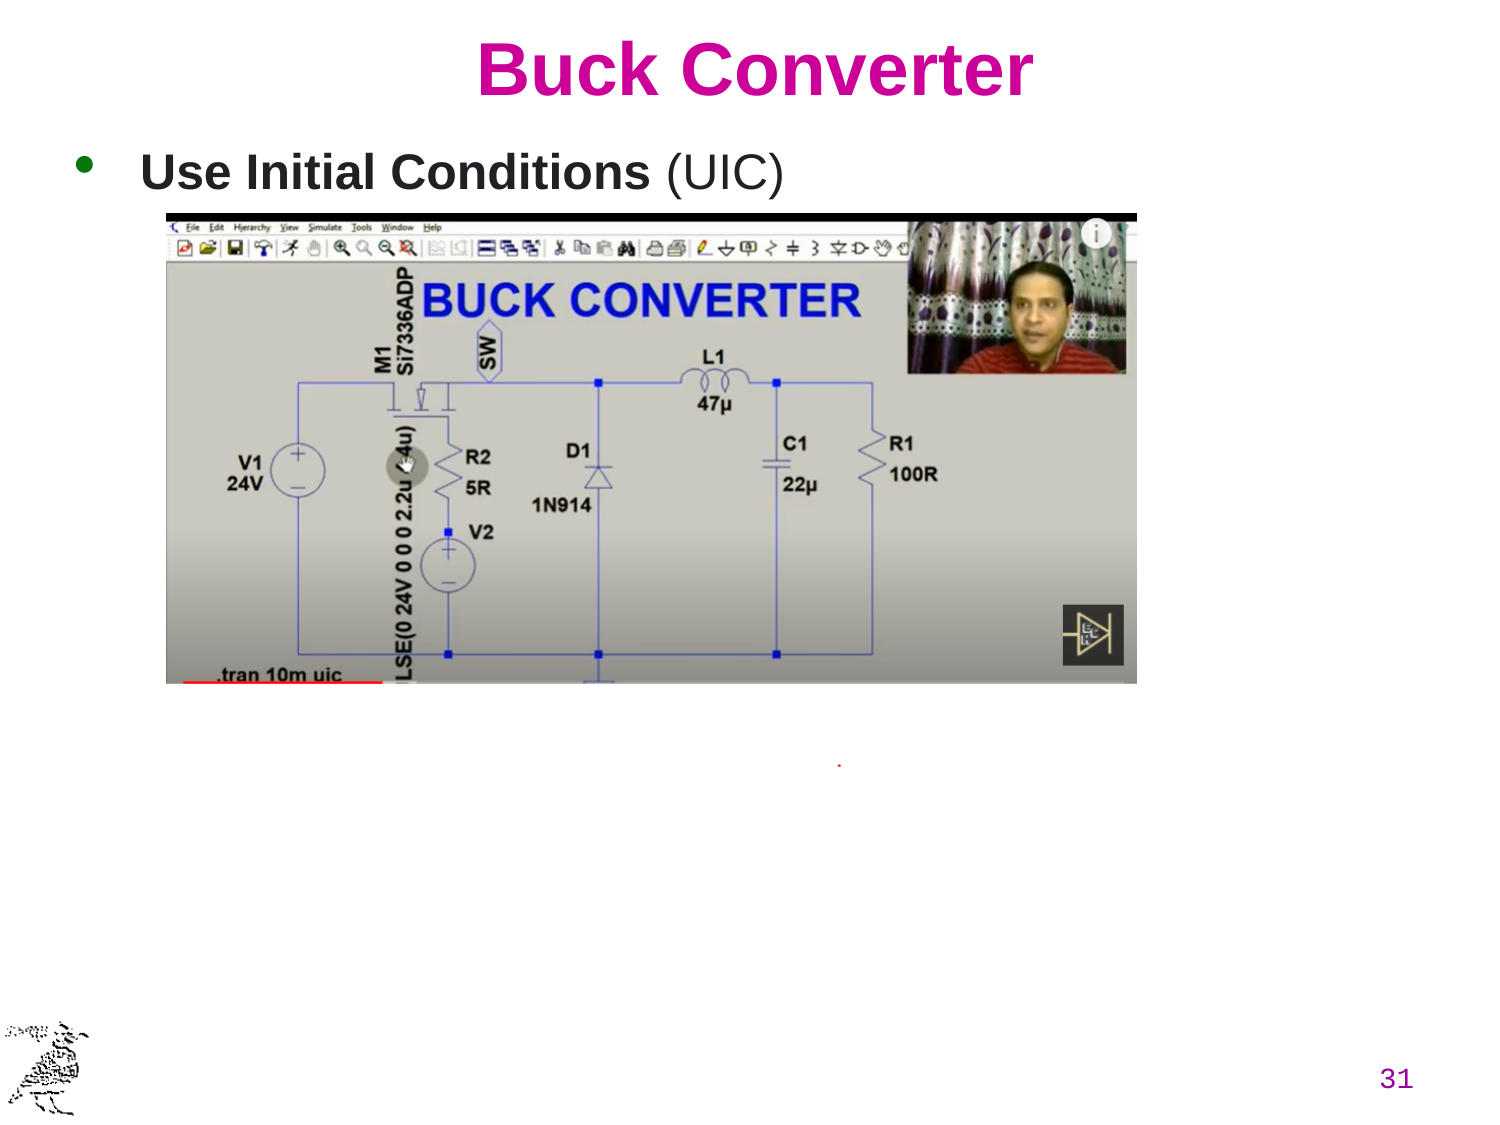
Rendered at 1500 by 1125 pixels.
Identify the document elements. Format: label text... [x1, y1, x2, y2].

title Buck Converter [62, 24, 1450, 120]
slide_number 31 [1160, 1056, 1430, 1125]
list Use Initial Conditions (UIC) [61, 137, 1446, 912]
picture [166, 213, 1137, 767]
